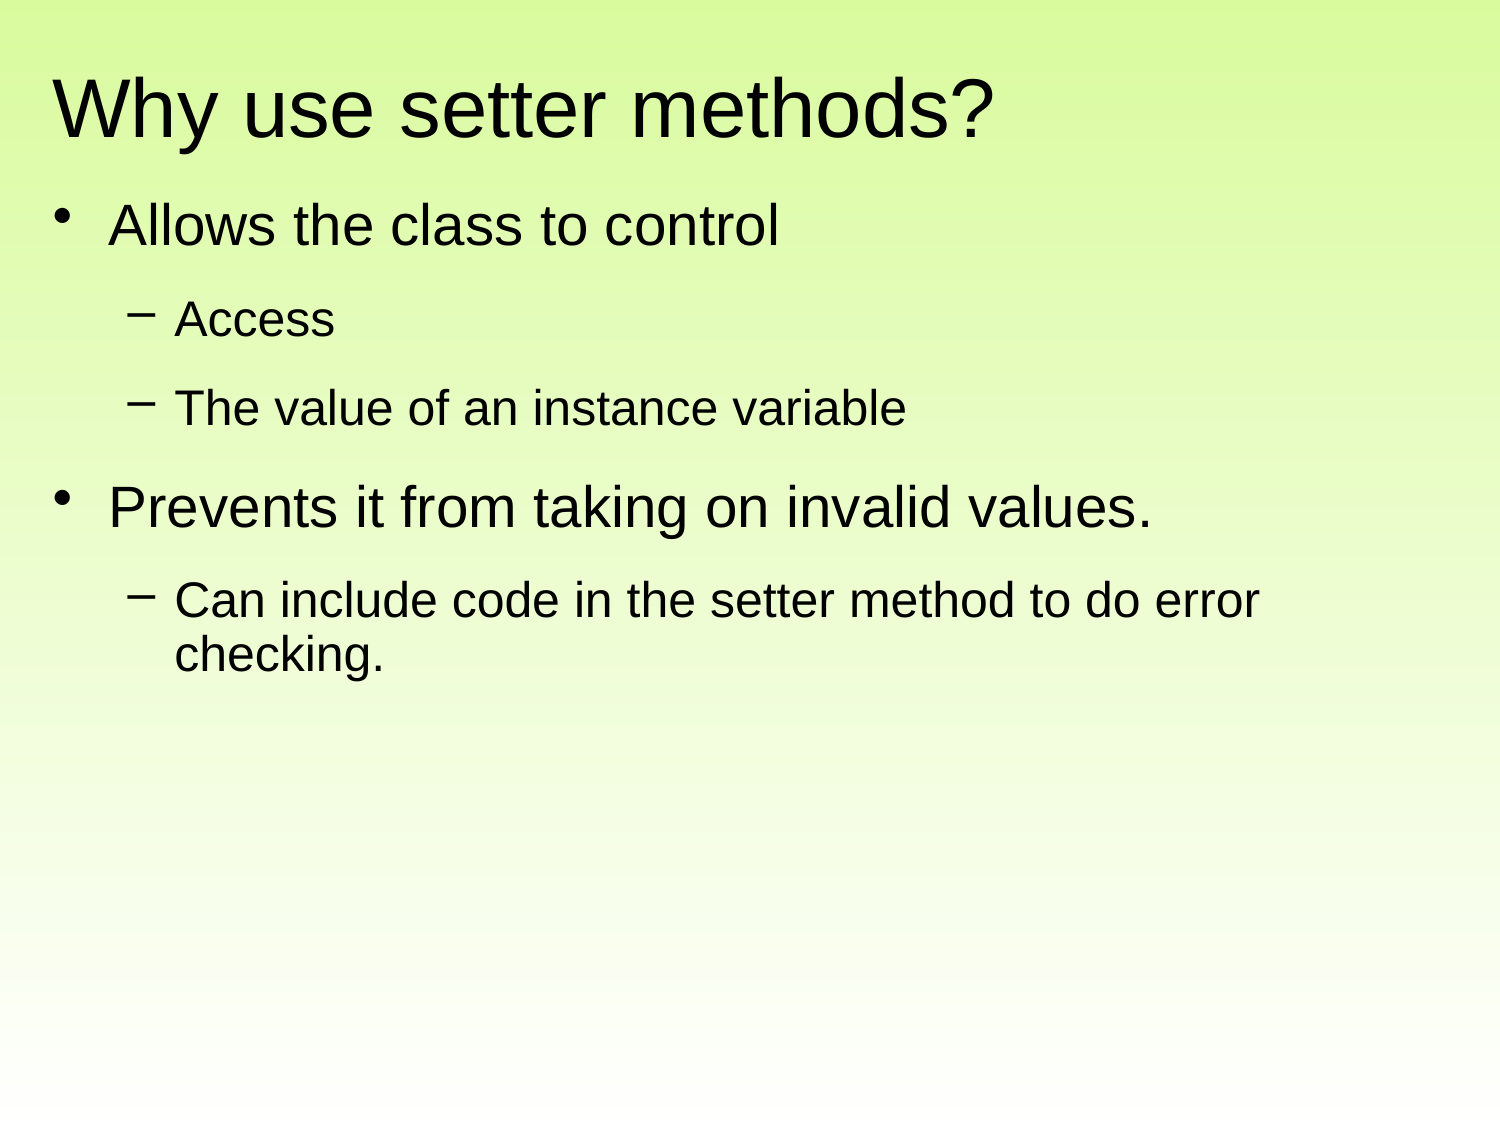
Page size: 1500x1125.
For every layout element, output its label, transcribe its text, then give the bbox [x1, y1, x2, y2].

title Why use setter methods? [37, 45, 1463, 163]
list Allows the class to control Access The value of an instance variable Prevents it from taking on invalid values. Can include code in the setter method to do error checking. [37, 187, 1450, 1025]
